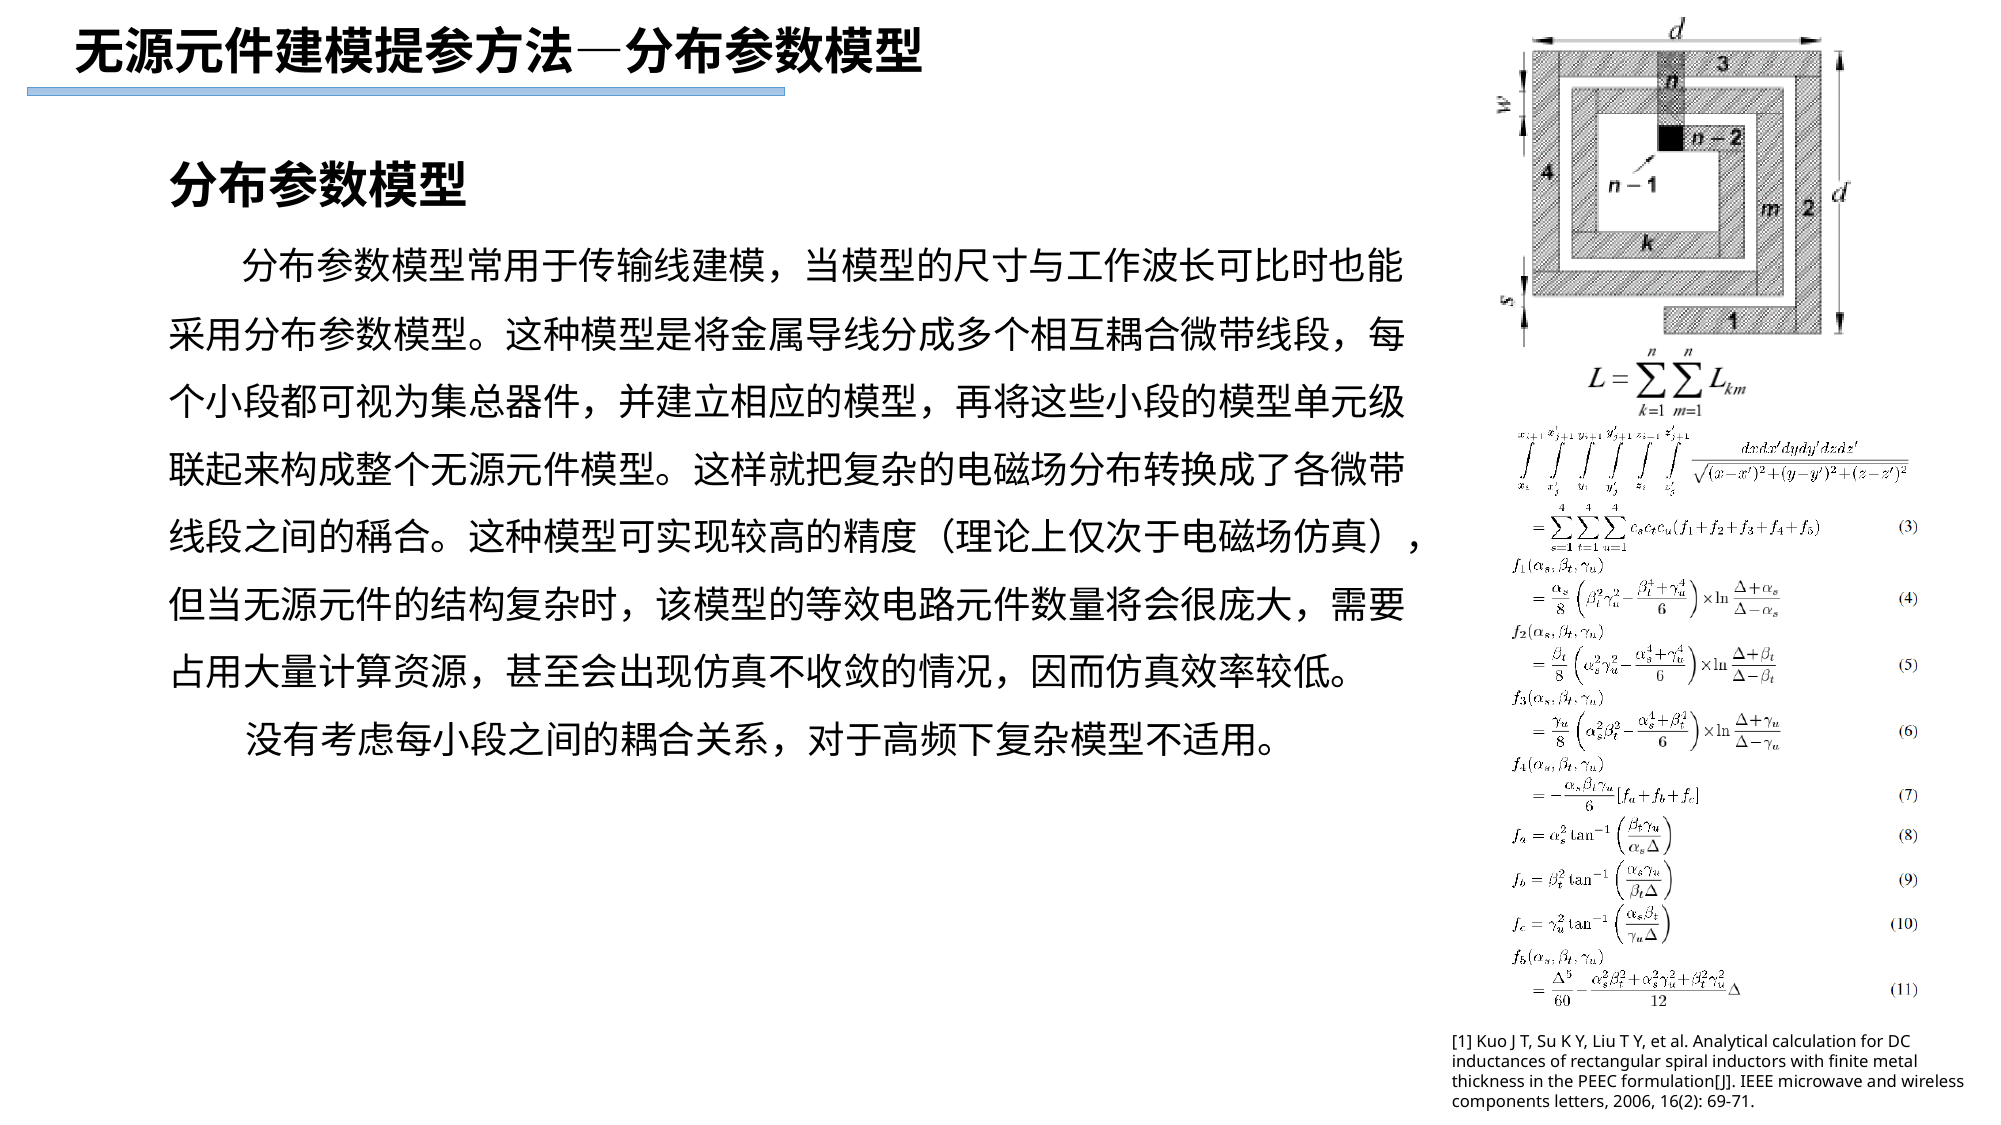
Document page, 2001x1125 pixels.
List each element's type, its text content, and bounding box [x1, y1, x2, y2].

text_box [1] Kuo J T, Su K Y, Liu T Y, et al. Analytical calculation for DC inductances of rectangular spiral inductors with finite metal thickness in the PEEC formulation[J]. IEEE microwave and wireless components letters, 2006, 16(2): 69-71. [1437, 1023, 2000, 1119]
text_box [27, 87, 785, 96]
text_box 分布参数模型 分布参数模型常用于传输线建模，当模型的尺寸与工作波长可比时也能采用分布参数模型。这种模型是将金属导线分成多个相互耦合微带线段，每个小段都可视为集总器件，并建立相应的模型，再将这些小段的模型单元级联起来构成整个无源元件模型。这样就把复杂的电磁场分布转换成了各微带线段之间的稱合。这种模型可实现较高的精度（理论上仅次于电磁场仿真），但当无源元件的结构复杂时，该模型的等效电路元件数量将会很庞大，需要占用大量计算资源，甚至会出现仿真不收敛的情况，因而仿真效率较低。 没有考虑每小段之间的耦合关系，对于高频下复杂模型不适用。 [153, 145, 1438, 1125]
picture [1492, 17, 1924, 1013]
text_box 无源元件建模提参方法—分布参数模型 [59, 12, 1233, 87]
